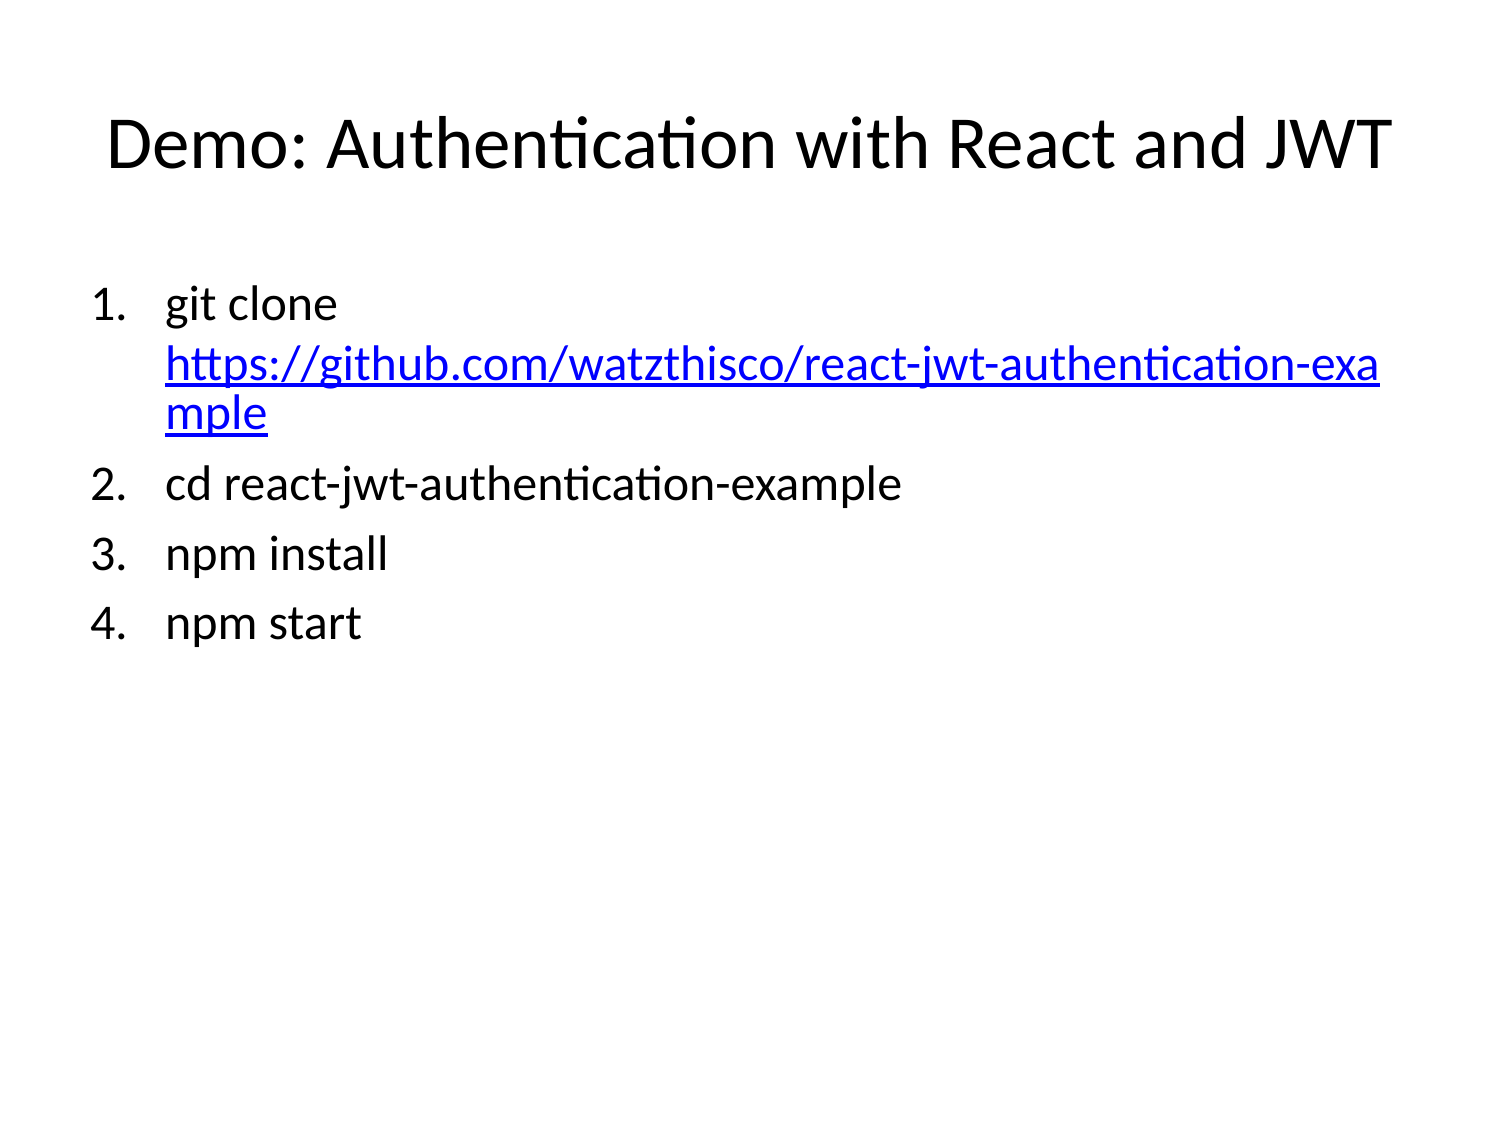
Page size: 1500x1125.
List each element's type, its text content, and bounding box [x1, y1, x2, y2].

title Demo: Authentication with React and JWT [75, 45, 1425, 233]
list git clone https://github.com/watzthisco/react-jwt-authentication-example cd react-jwt-authentication-example npm install npm start [75, 262, 1425, 1005]
